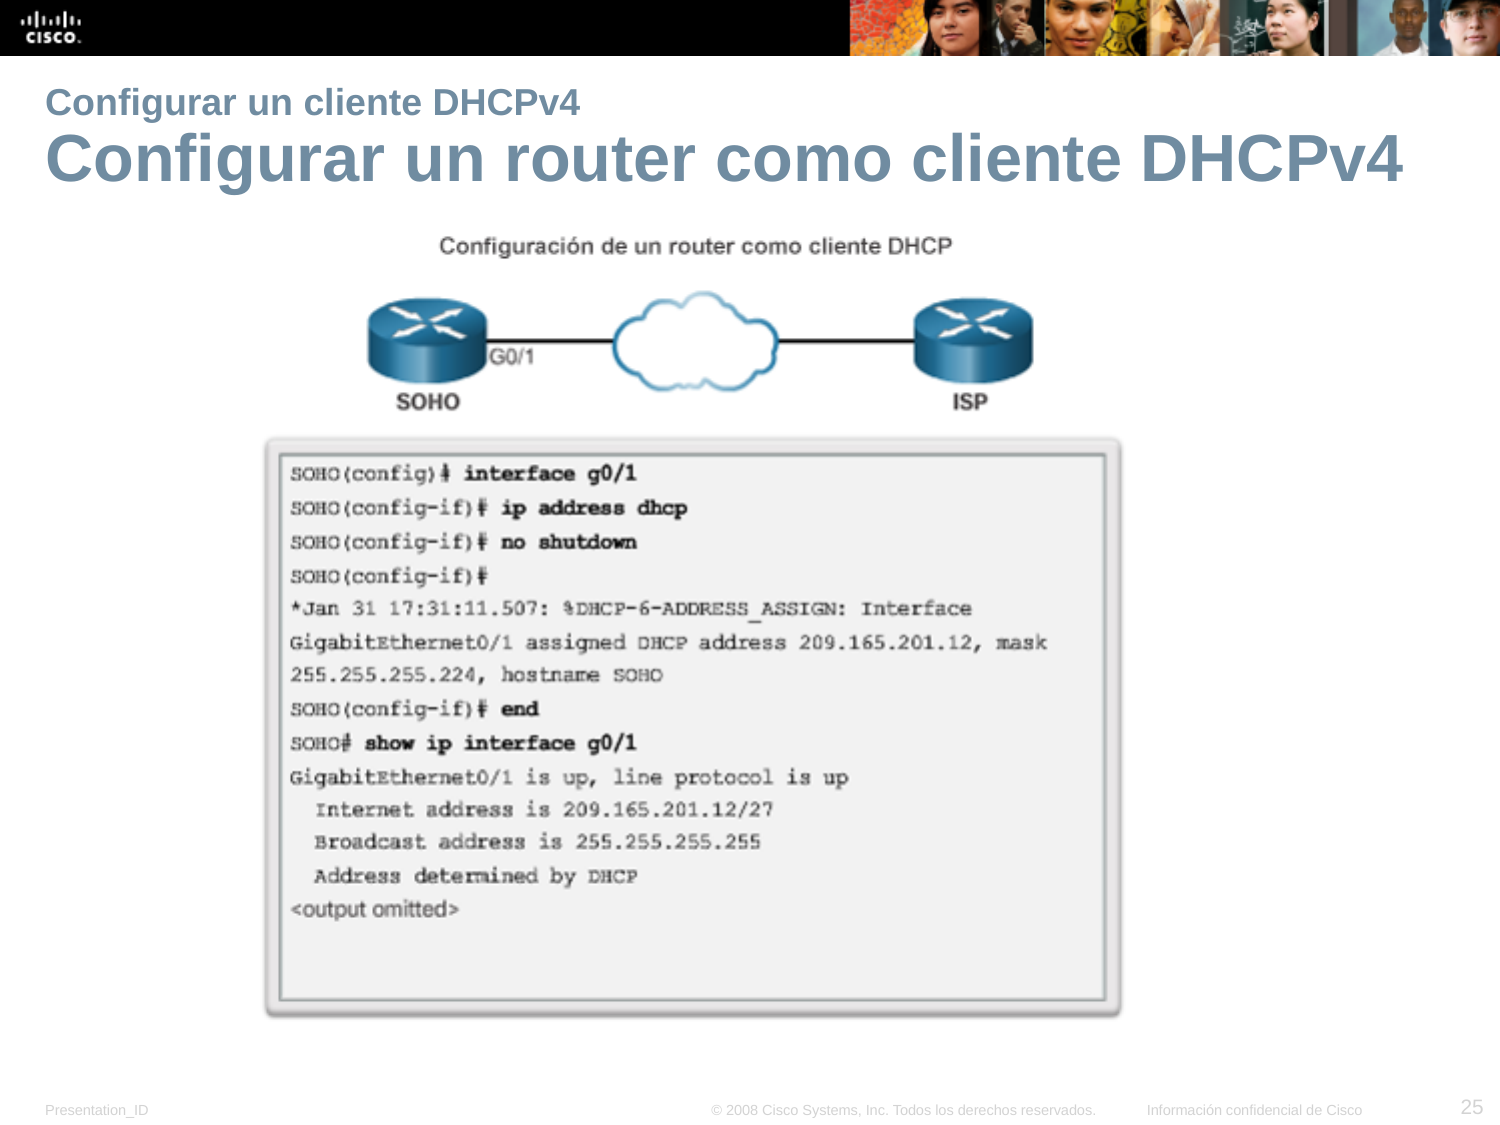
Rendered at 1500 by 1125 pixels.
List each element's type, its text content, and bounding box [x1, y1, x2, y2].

picture [0, 0, 1500, 56]
title Configurar un cliente DHCPv4 Configurar un router como cliente DHCPv4 [31, 64, 1471, 203]
picture [225, 229, 1190, 1048]
